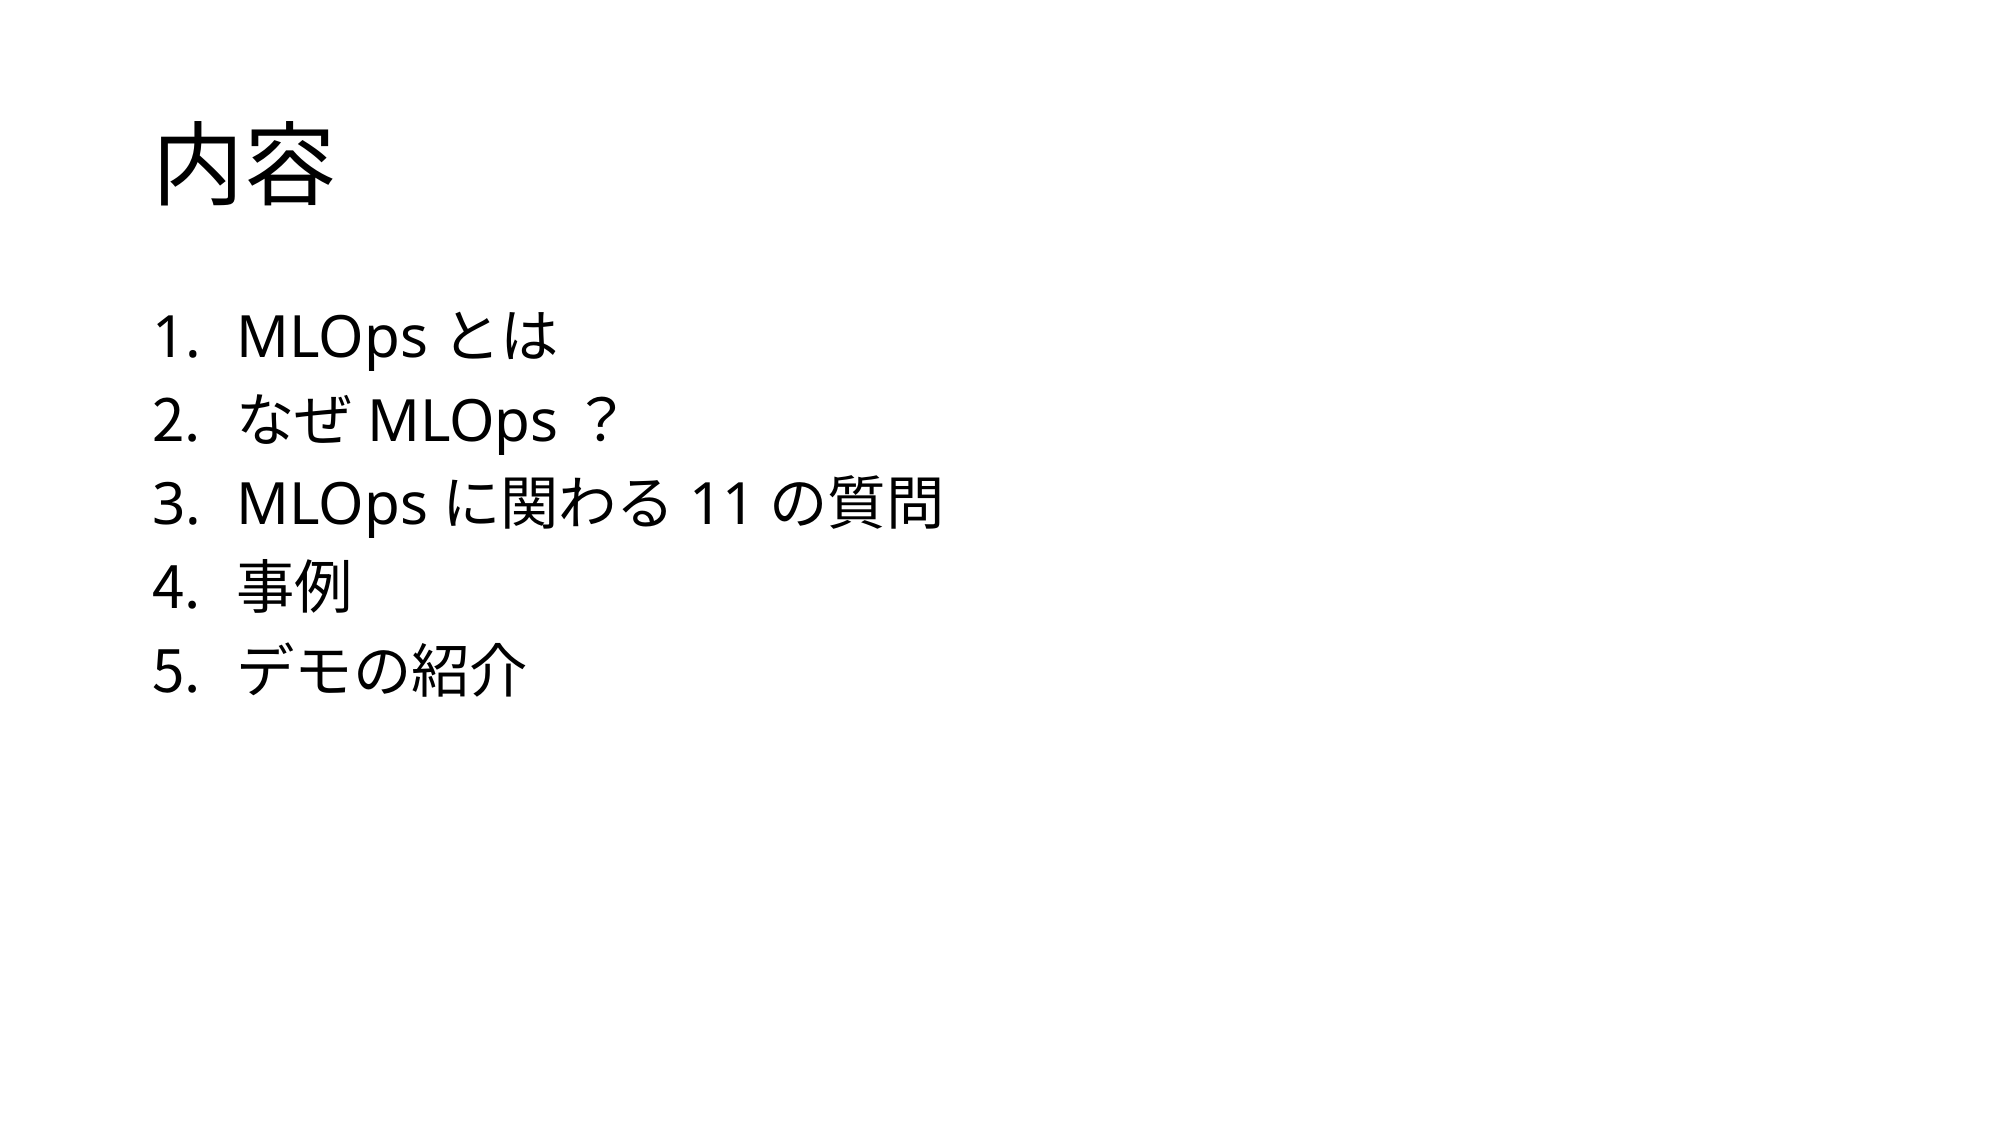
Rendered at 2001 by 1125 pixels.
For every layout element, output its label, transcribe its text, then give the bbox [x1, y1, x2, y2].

title 内容 [137, 59, 1863, 278]
list MLOpsとは なぜMLOps？ MLOpsに関わる11の質問 事例 デモの紹介 [137, 299, 1863, 1014]
